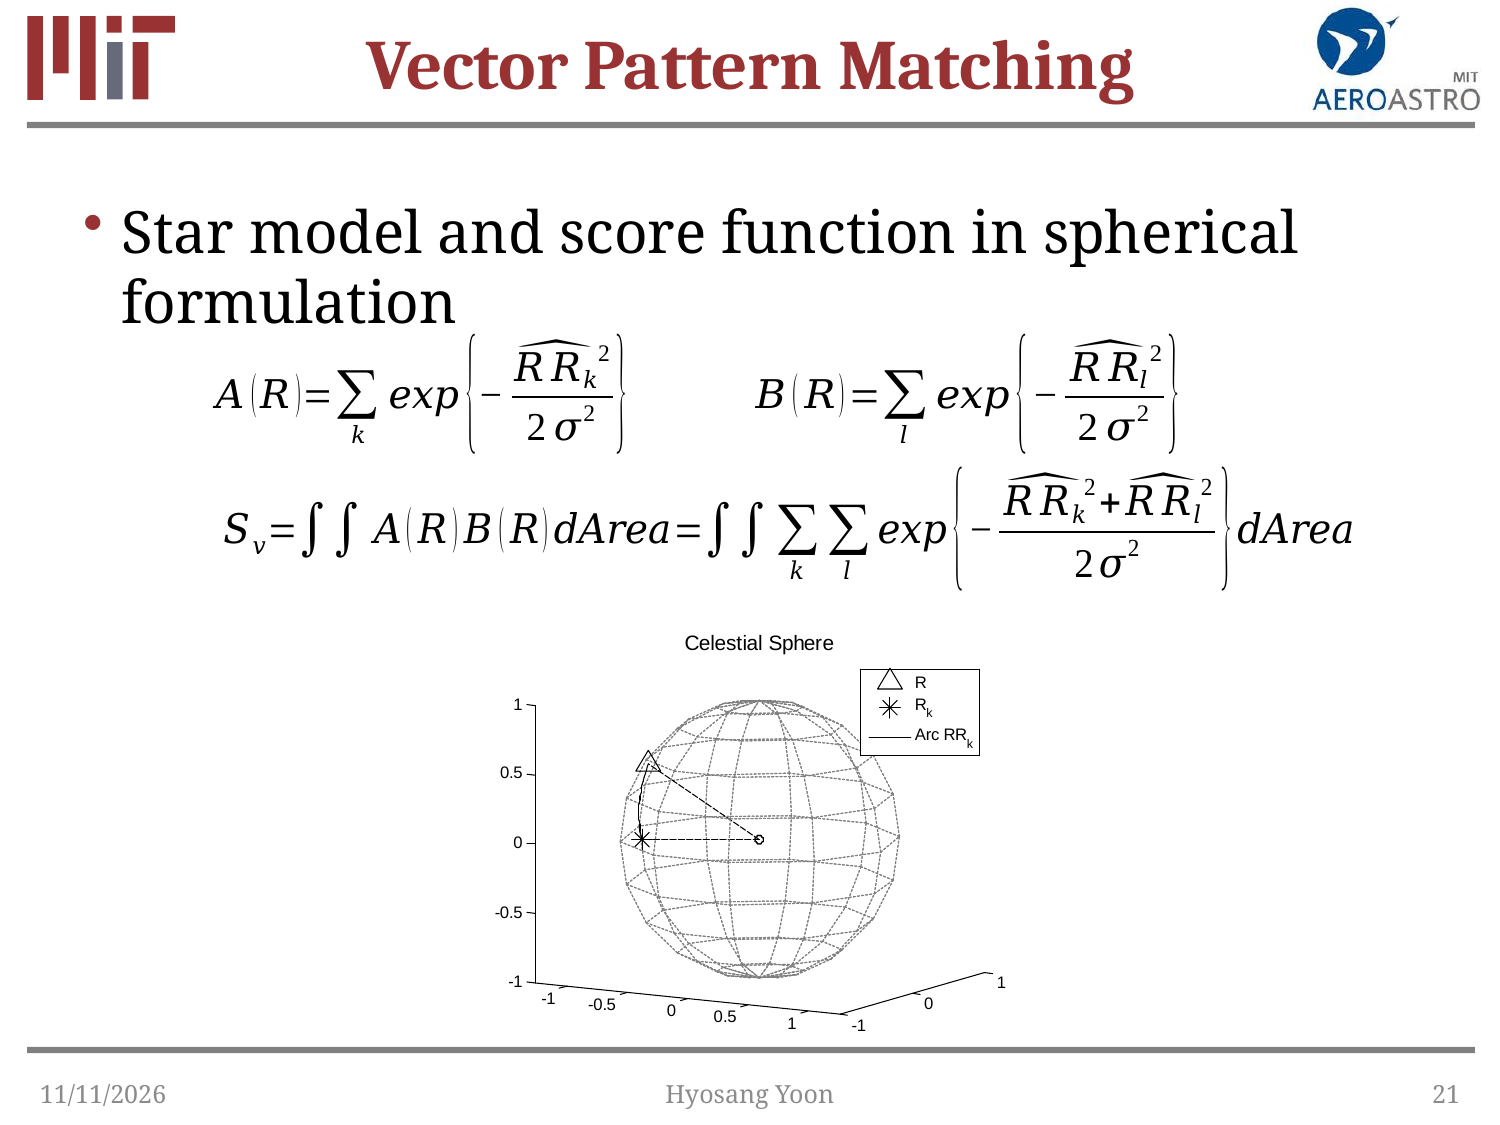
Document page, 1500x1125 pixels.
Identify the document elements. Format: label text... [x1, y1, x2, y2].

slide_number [24, 1065, 375, 1125]
list Star model and score function in spherical formulation [68, 187, 1438, 1013]
slide_number 21 [1125, 1065, 1475, 1125]
picture [1304, 1, 1488, 121]
title Vector Pattern Matching [167, 4, 1334, 119]
picture [459, 628, 1041, 1066]
footer Hyosang Yoon [512, 1074, 988, 1125]
